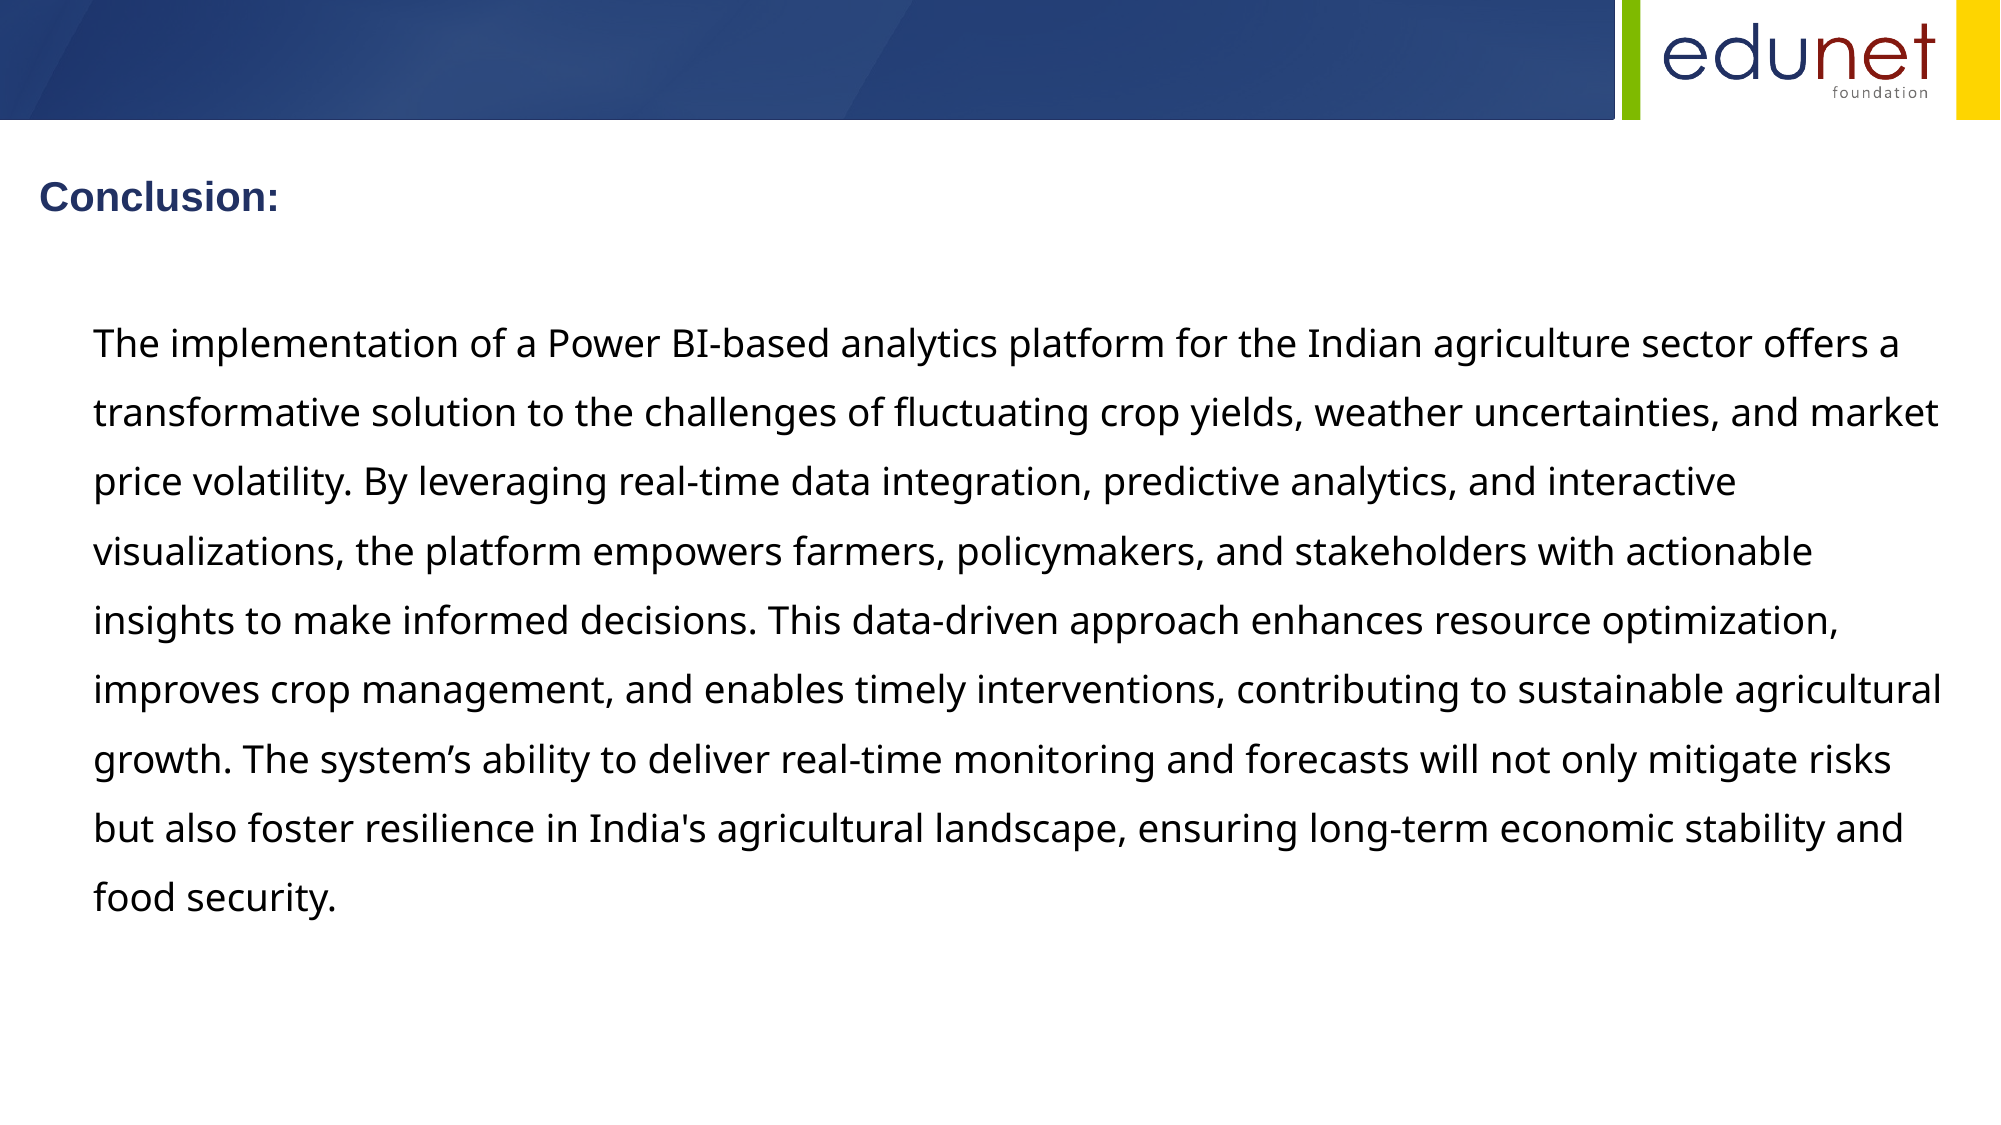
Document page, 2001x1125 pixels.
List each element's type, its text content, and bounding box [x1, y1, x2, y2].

picture [1652, 12, 1948, 108]
text_box Conclusion: [24, 162, 1026, 227]
text_box The implementation of a Power BI-based analytics platform for the Indian agriculture sector offers a transformative solution to the challenges of fluctuating crop yields, weather uncertainties, and market price volatility. By leveraging real-time data integration, predictive analytics, and interactive visualizations, the platform empowers farmers, policymakers, and stakeholders with actionable insights to make informed decisions. This data-driven approach enhances resource optimization, improves crop management, and enables timely interventions, contributing to sustainable agricultural growth. The system’s ability to deliver real-time monitoring and forecasts will not only mitigate risks but also foster resilience in India's agricultural landscape, ensuring long-term economic stability and food security. [78, 288, 1973, 997]
